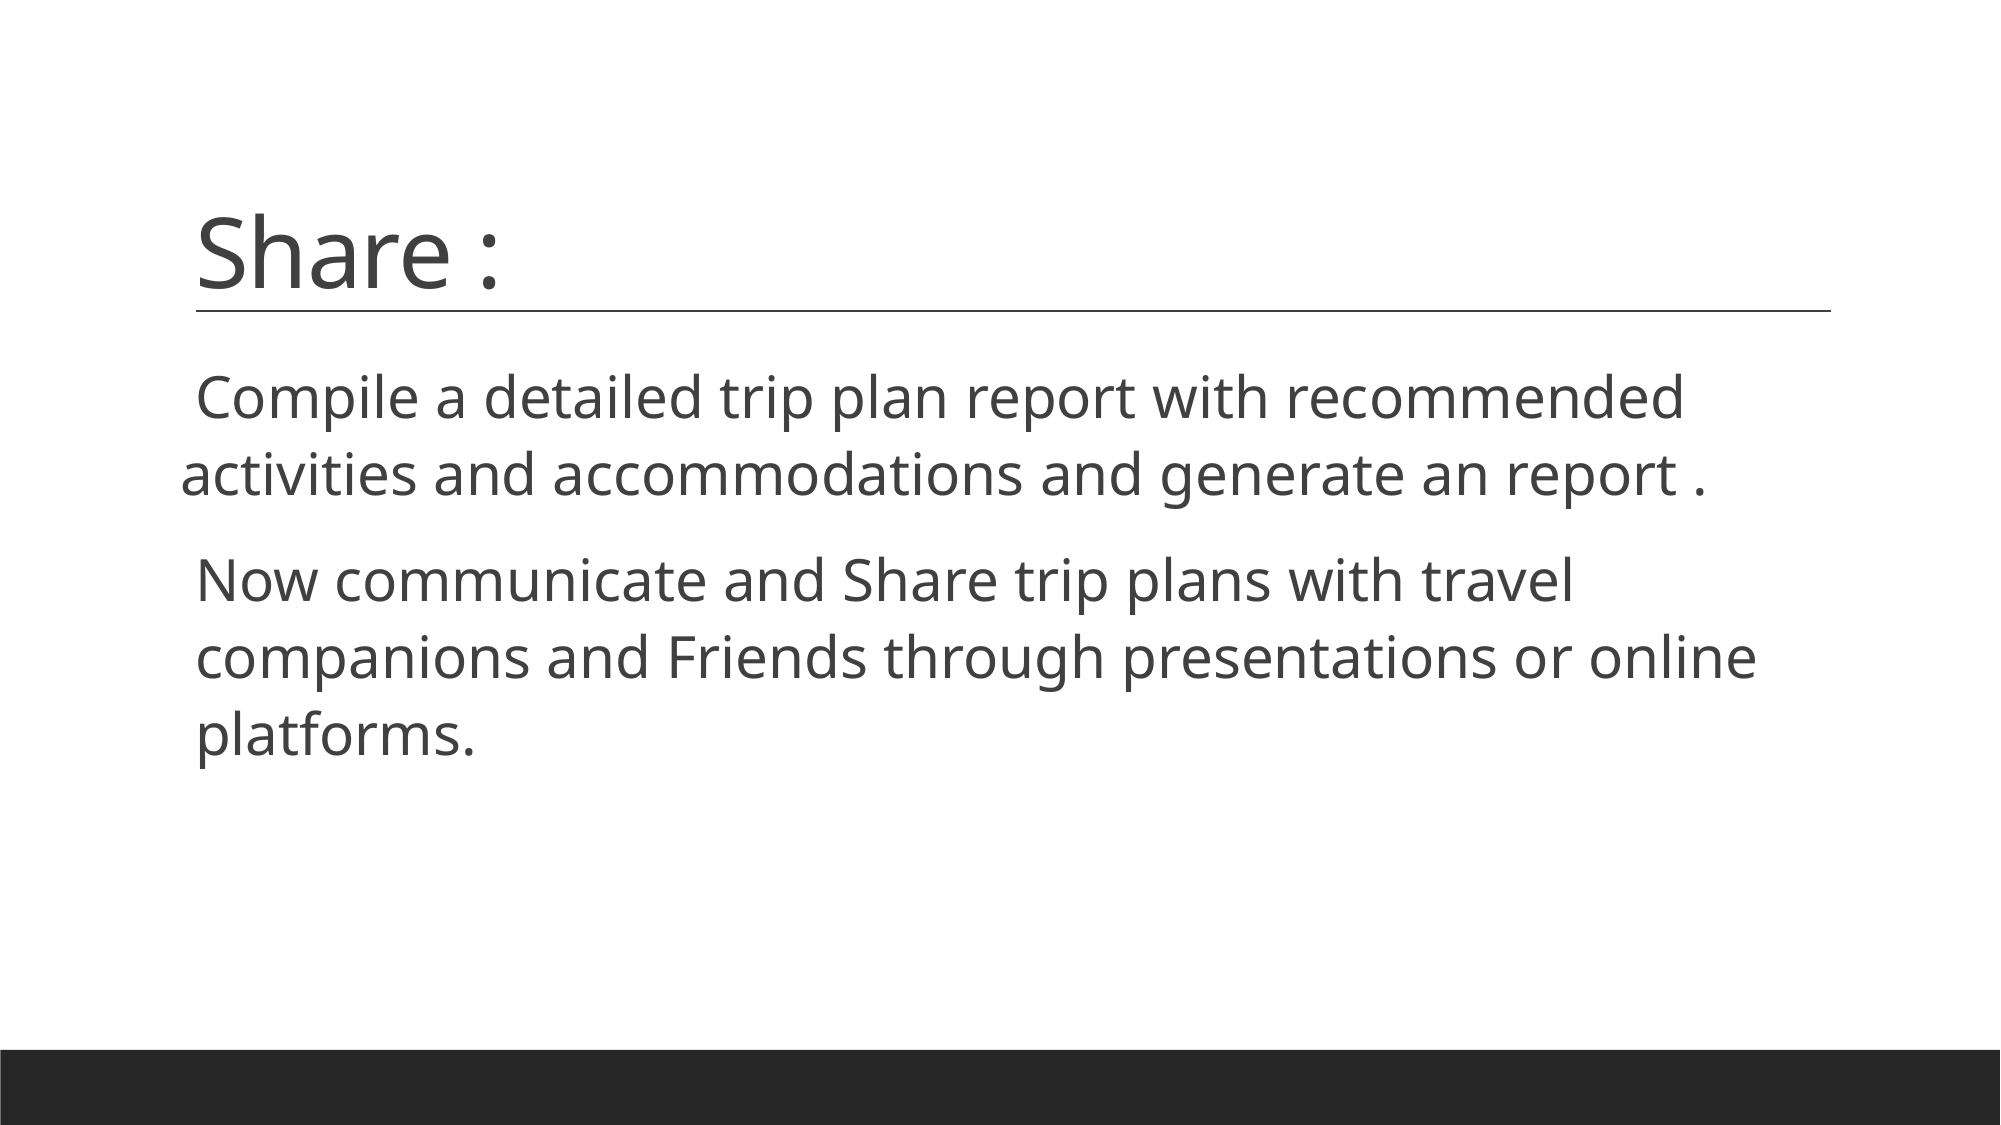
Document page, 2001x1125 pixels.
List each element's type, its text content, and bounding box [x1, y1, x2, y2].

list Compile a detailed trip plan report with recommended activities and accommodations and generate an report . Now communicate and Share trip plans with travel companions and Friends through presentations or online platforms. [180, 345, 1830, 963]
title Share : [180, 179, 1830, 318]
